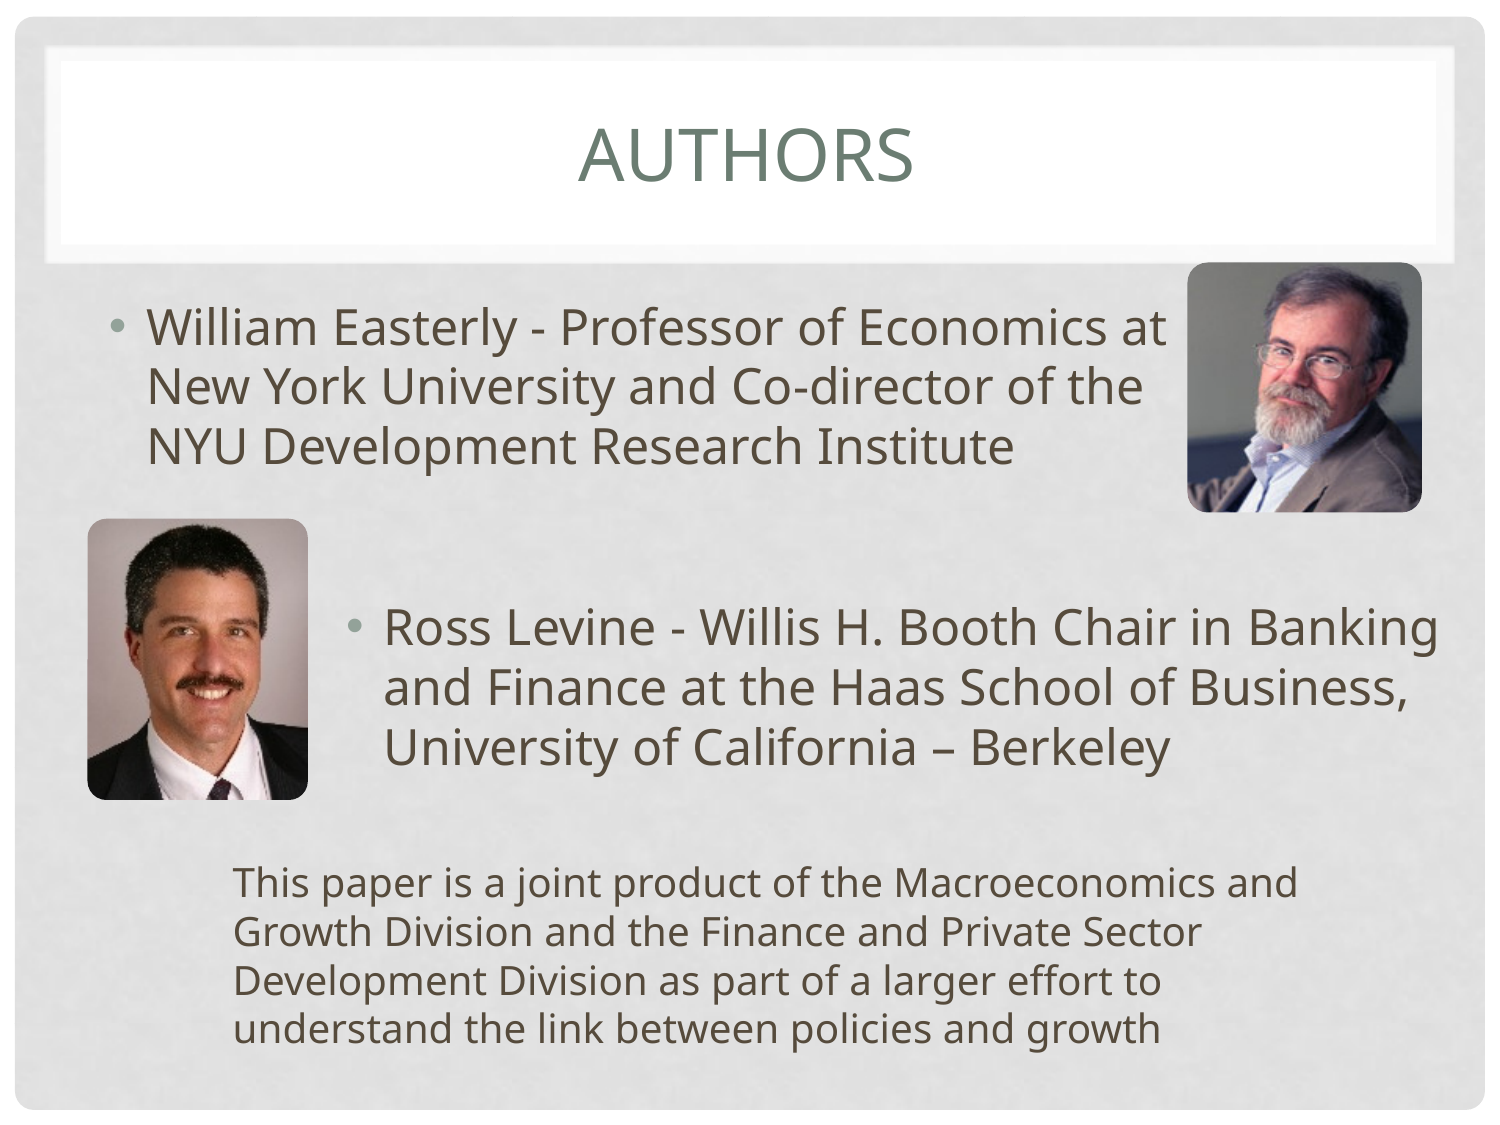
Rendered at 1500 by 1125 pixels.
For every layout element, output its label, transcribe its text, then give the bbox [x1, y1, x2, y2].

list William Easterly - Professor of Economics at New York University and Co-director of the NYU Development Research Institute [75, 287, 1187, 500]
picture [1187, 262, 1423, 513]
picture [87, 518, 309, 801]
text_box This paper is a joint product of the Macroeconomics and Growth Division and the Finance and Private Sector Development Division as part of a larger effort to understand the link between policies and growth [199, 849, 1388, 1063]
text_box Ross Levine - Willis H. Booth Chair in Banking and Finance at the Haas School of Business, University of California – Berkeley [312, 587, 1500, 800]
title Authors [69, 66, 1425, 238]
